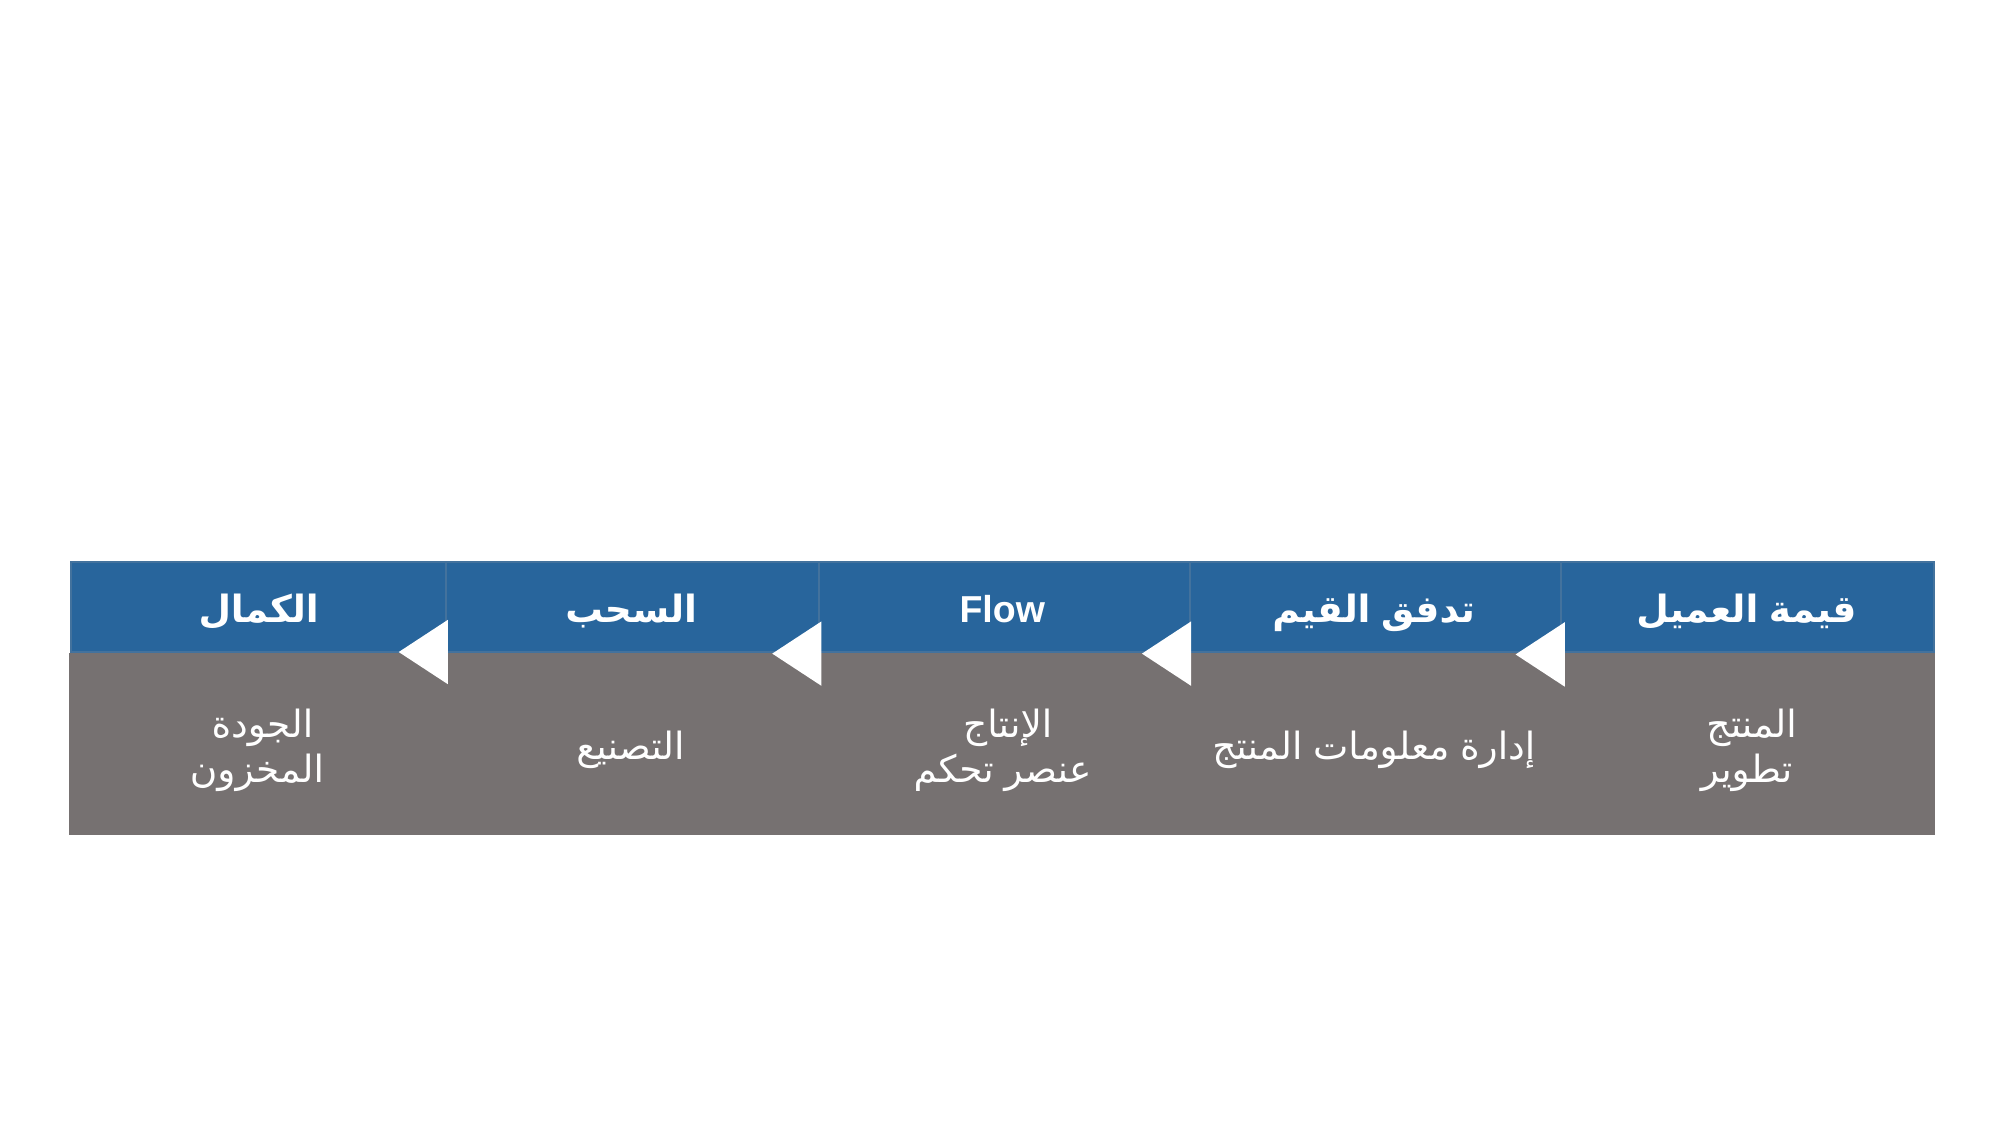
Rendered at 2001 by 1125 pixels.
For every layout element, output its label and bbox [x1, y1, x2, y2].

text_box [69, 562, 1934, 835]
